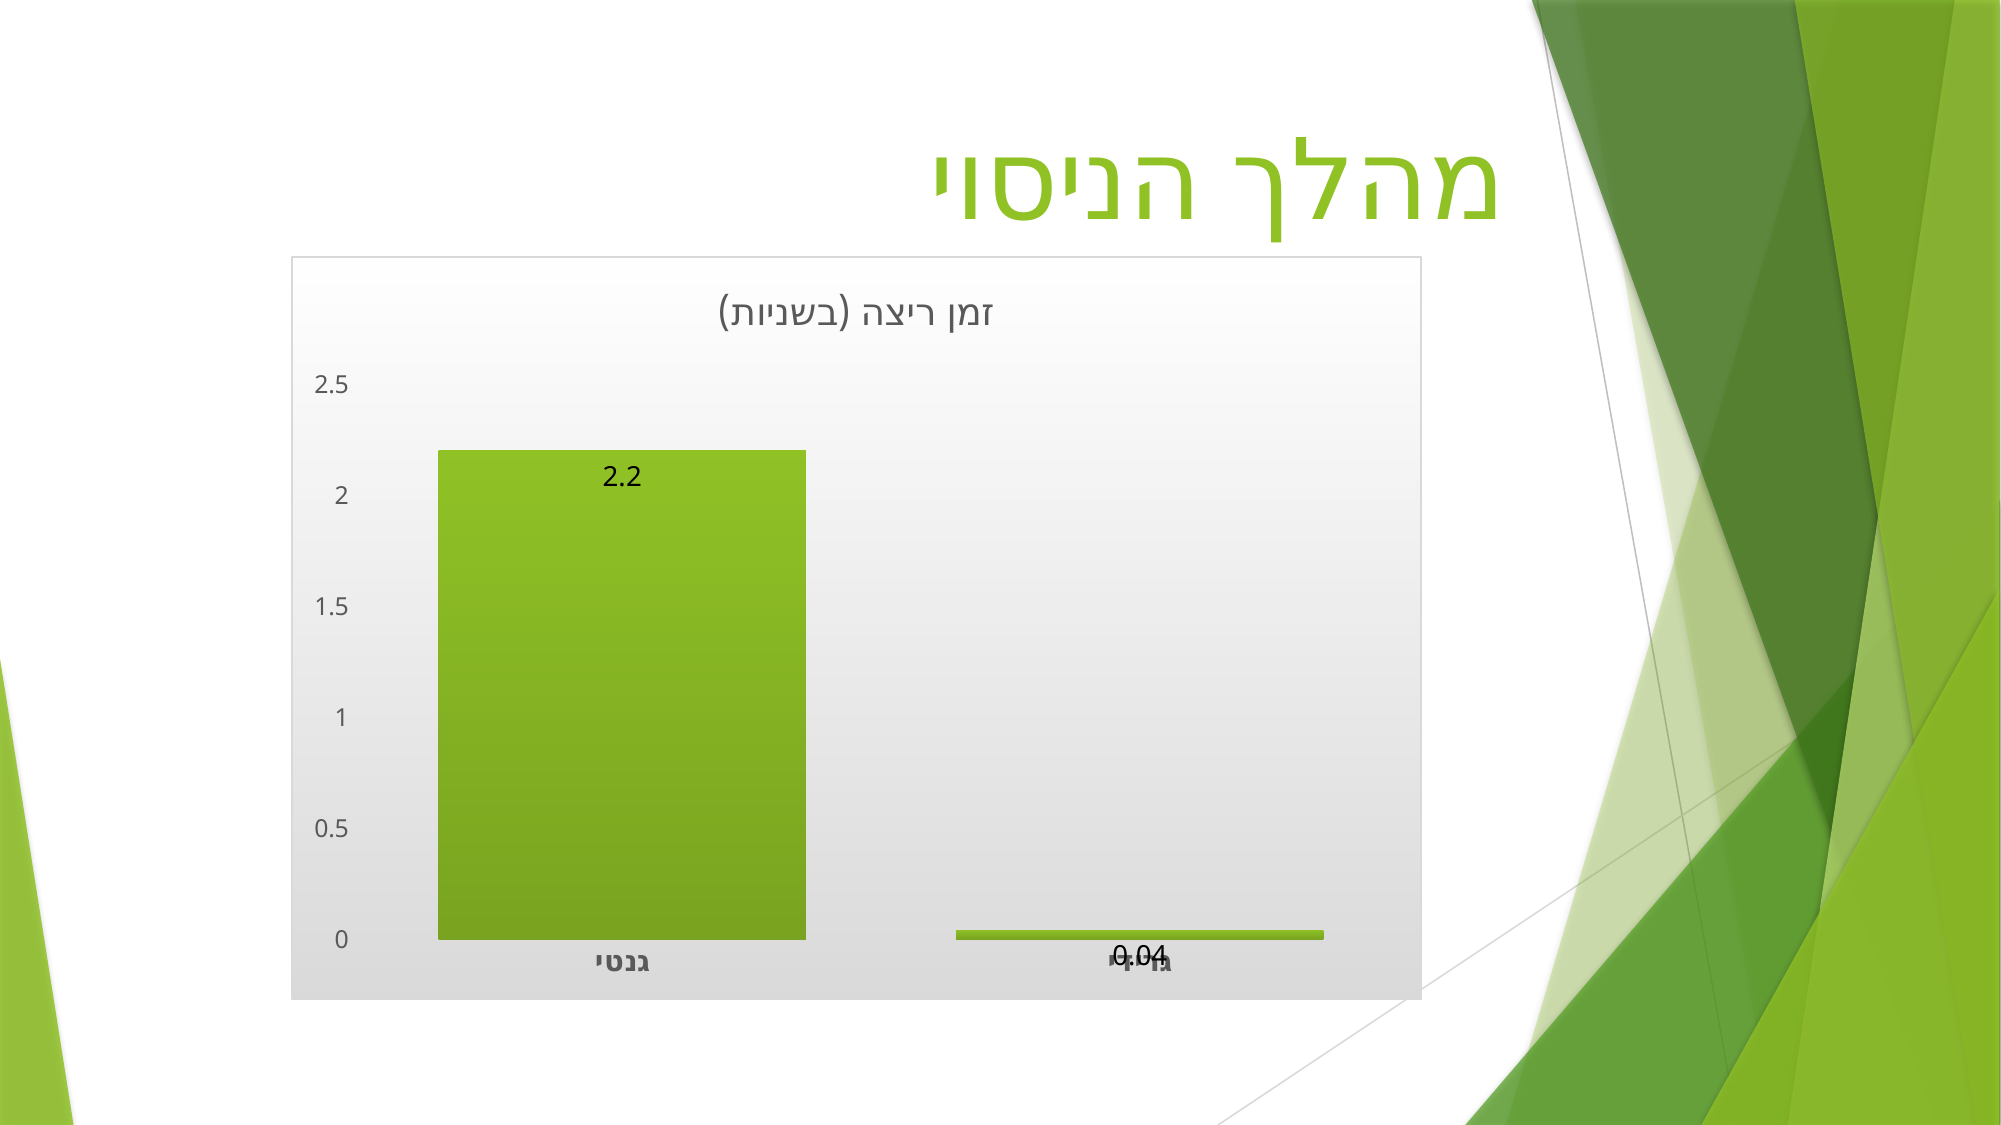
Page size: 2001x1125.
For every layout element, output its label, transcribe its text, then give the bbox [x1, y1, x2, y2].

chart [290, 255, 1423, 1001]
title מהלך הניסוי [111, 99, 1522, 317]
